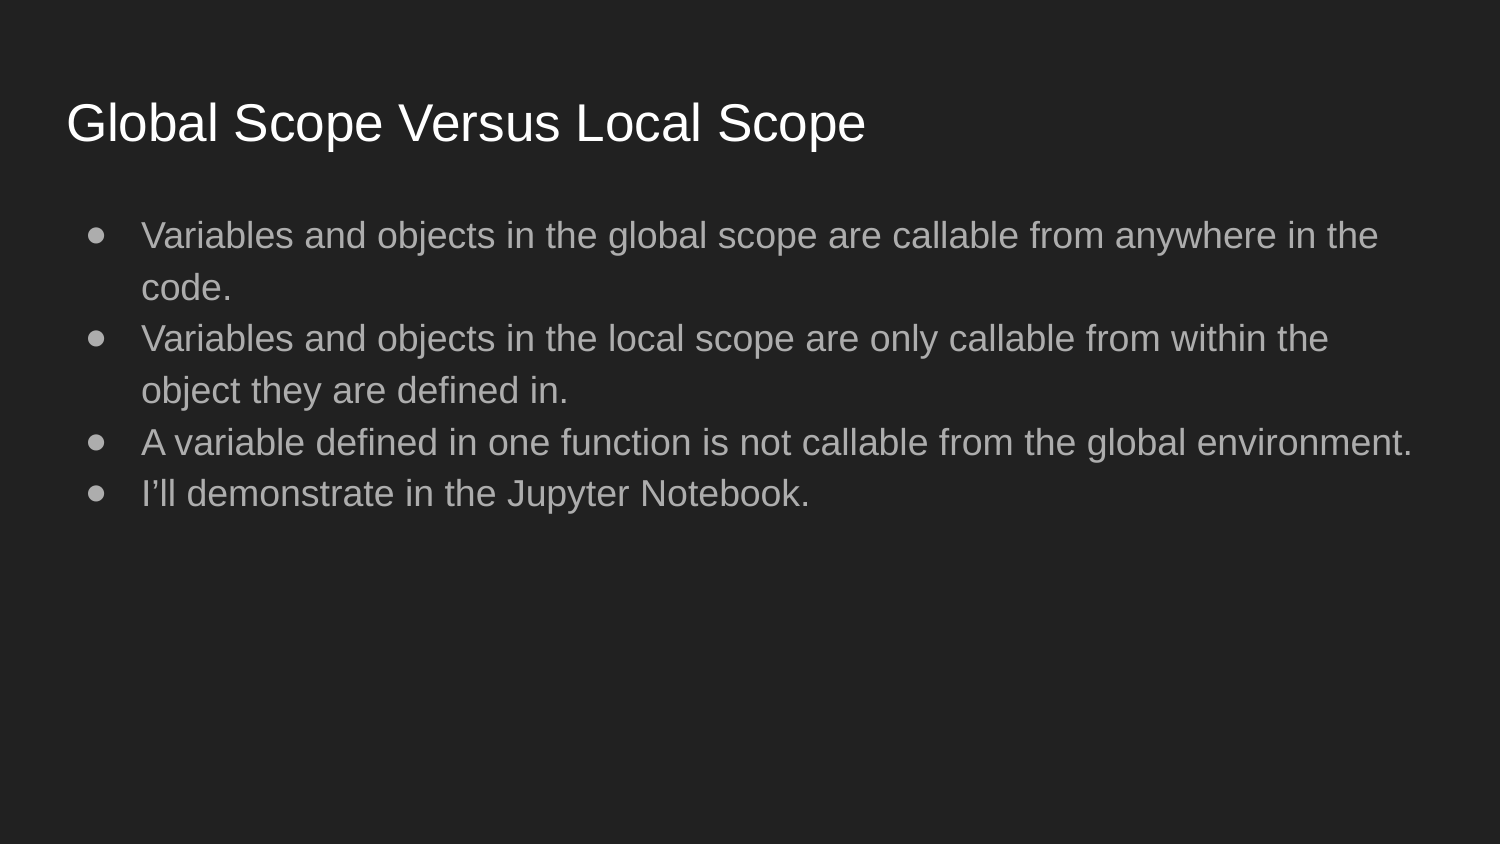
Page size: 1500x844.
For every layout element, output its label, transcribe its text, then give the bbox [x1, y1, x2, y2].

list Variables and objects in the global scope are callable from anywhere in the code. Variables and objects in the local scope are only callable from within the object they are defined in. A variable defined in one function is not callable from the global environment. I’ll demonstrate in the Jupyter Notebook. [51, 189, 1449, 750]
title Global Scope Versus Local Scope [51, 72, 1449, 167]
